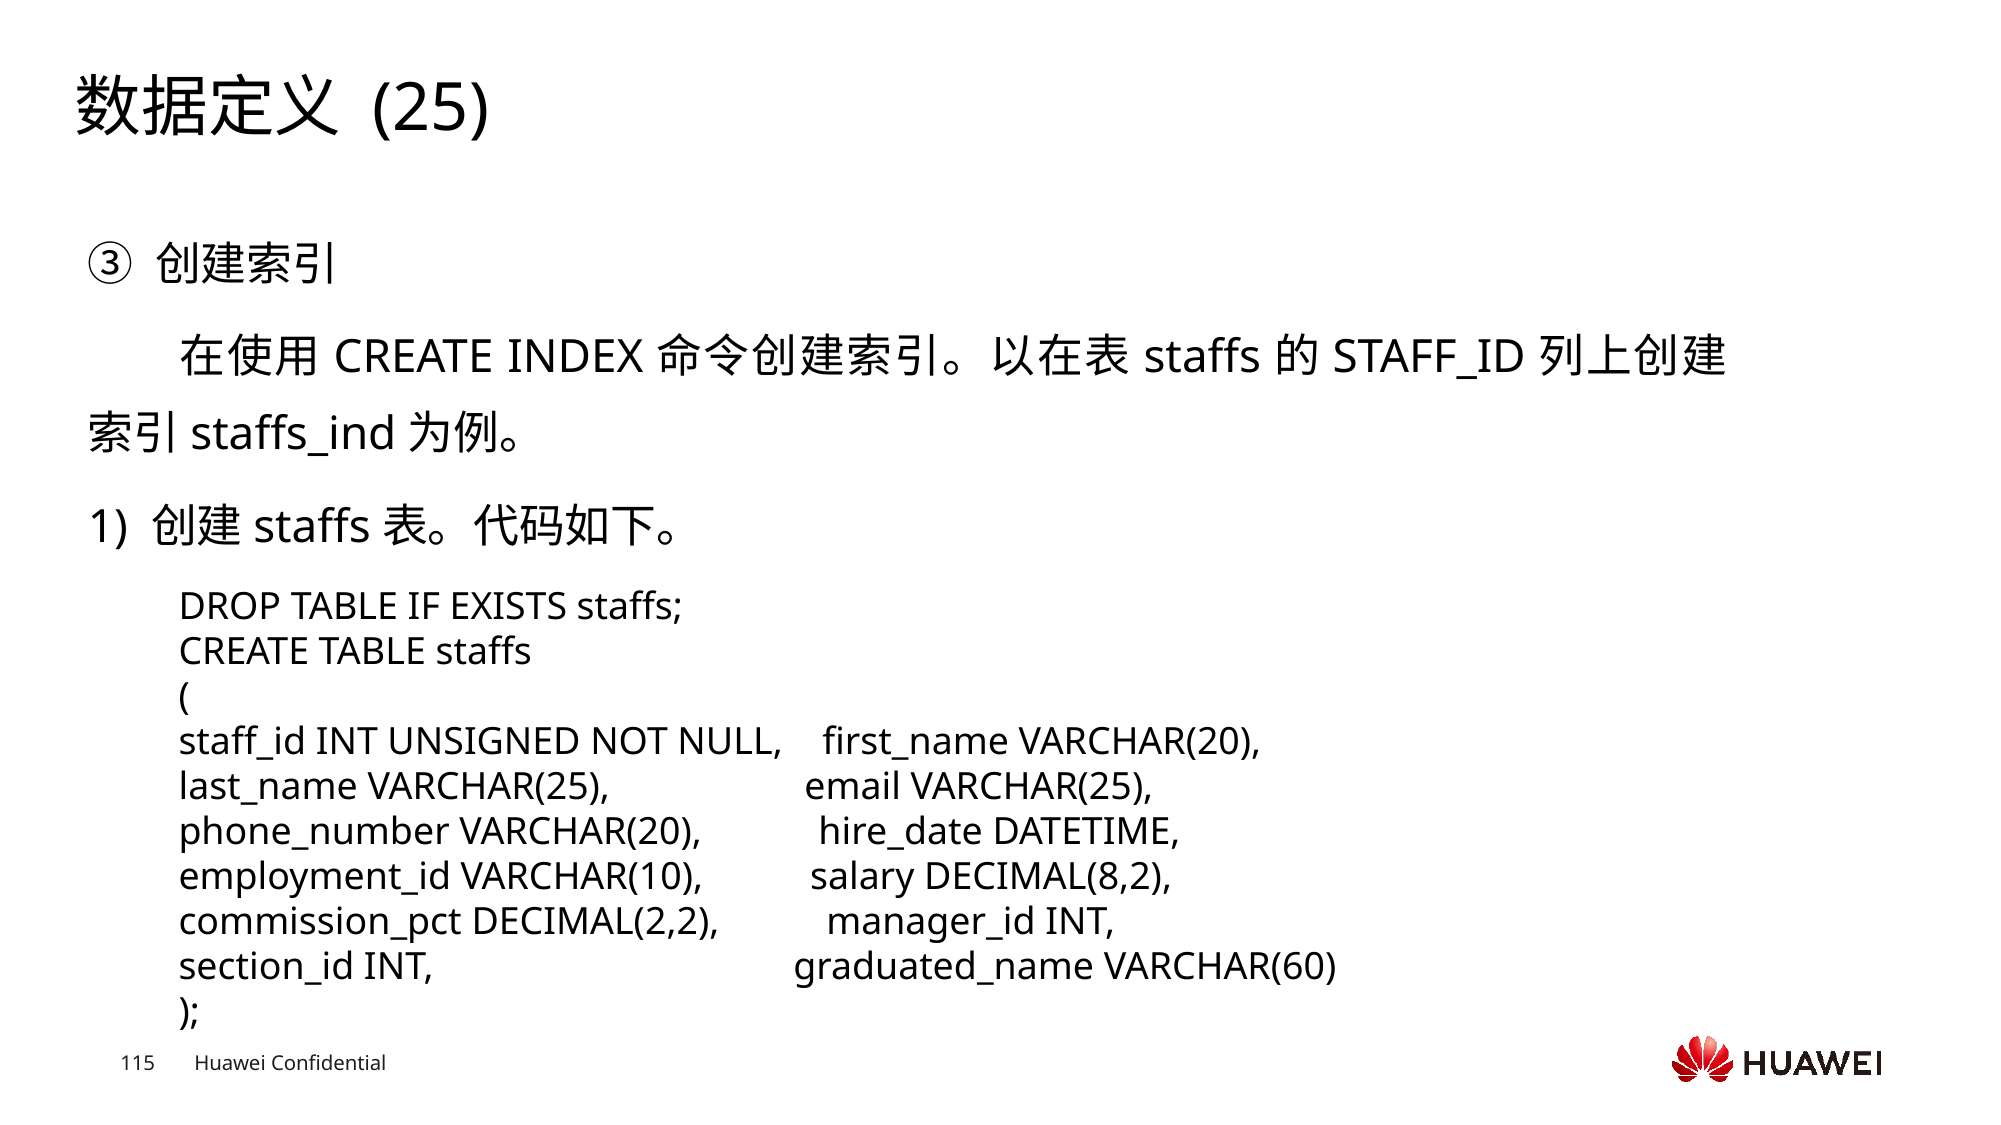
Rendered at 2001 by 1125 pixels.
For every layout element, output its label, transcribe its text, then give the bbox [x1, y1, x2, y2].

picture [1672, 1036, 1881, 1082]
title 数据定义 (25) [74, 73, 1928, 238]
text_box DROP TABLE IF EXISTS staffs; CREATE TABLE staffs ( staff_id INT UNSIGNED NOT NULL, first_name VARCHAR(20), last_name VARCHAR(25), email VARCHAR(25), phone_number VARCHAR(20), hire_date DATETIME, employment_id VARCHAR(10), salary DECIMAL(8,2), commission_pct DECIMAL(2,2), manager_id INT, section_id INT, graduated_name VARCHAR(60) ); [163, 574, 1515, 1040]
list ③ 创建索引 在使用CREATE INDEX命令创建索引。以在表staffs的STAFF_ID列上创建索引staffs_ind为例。 1) 创建staffs表。代码如下。 [74, 206, 1741, 877]
